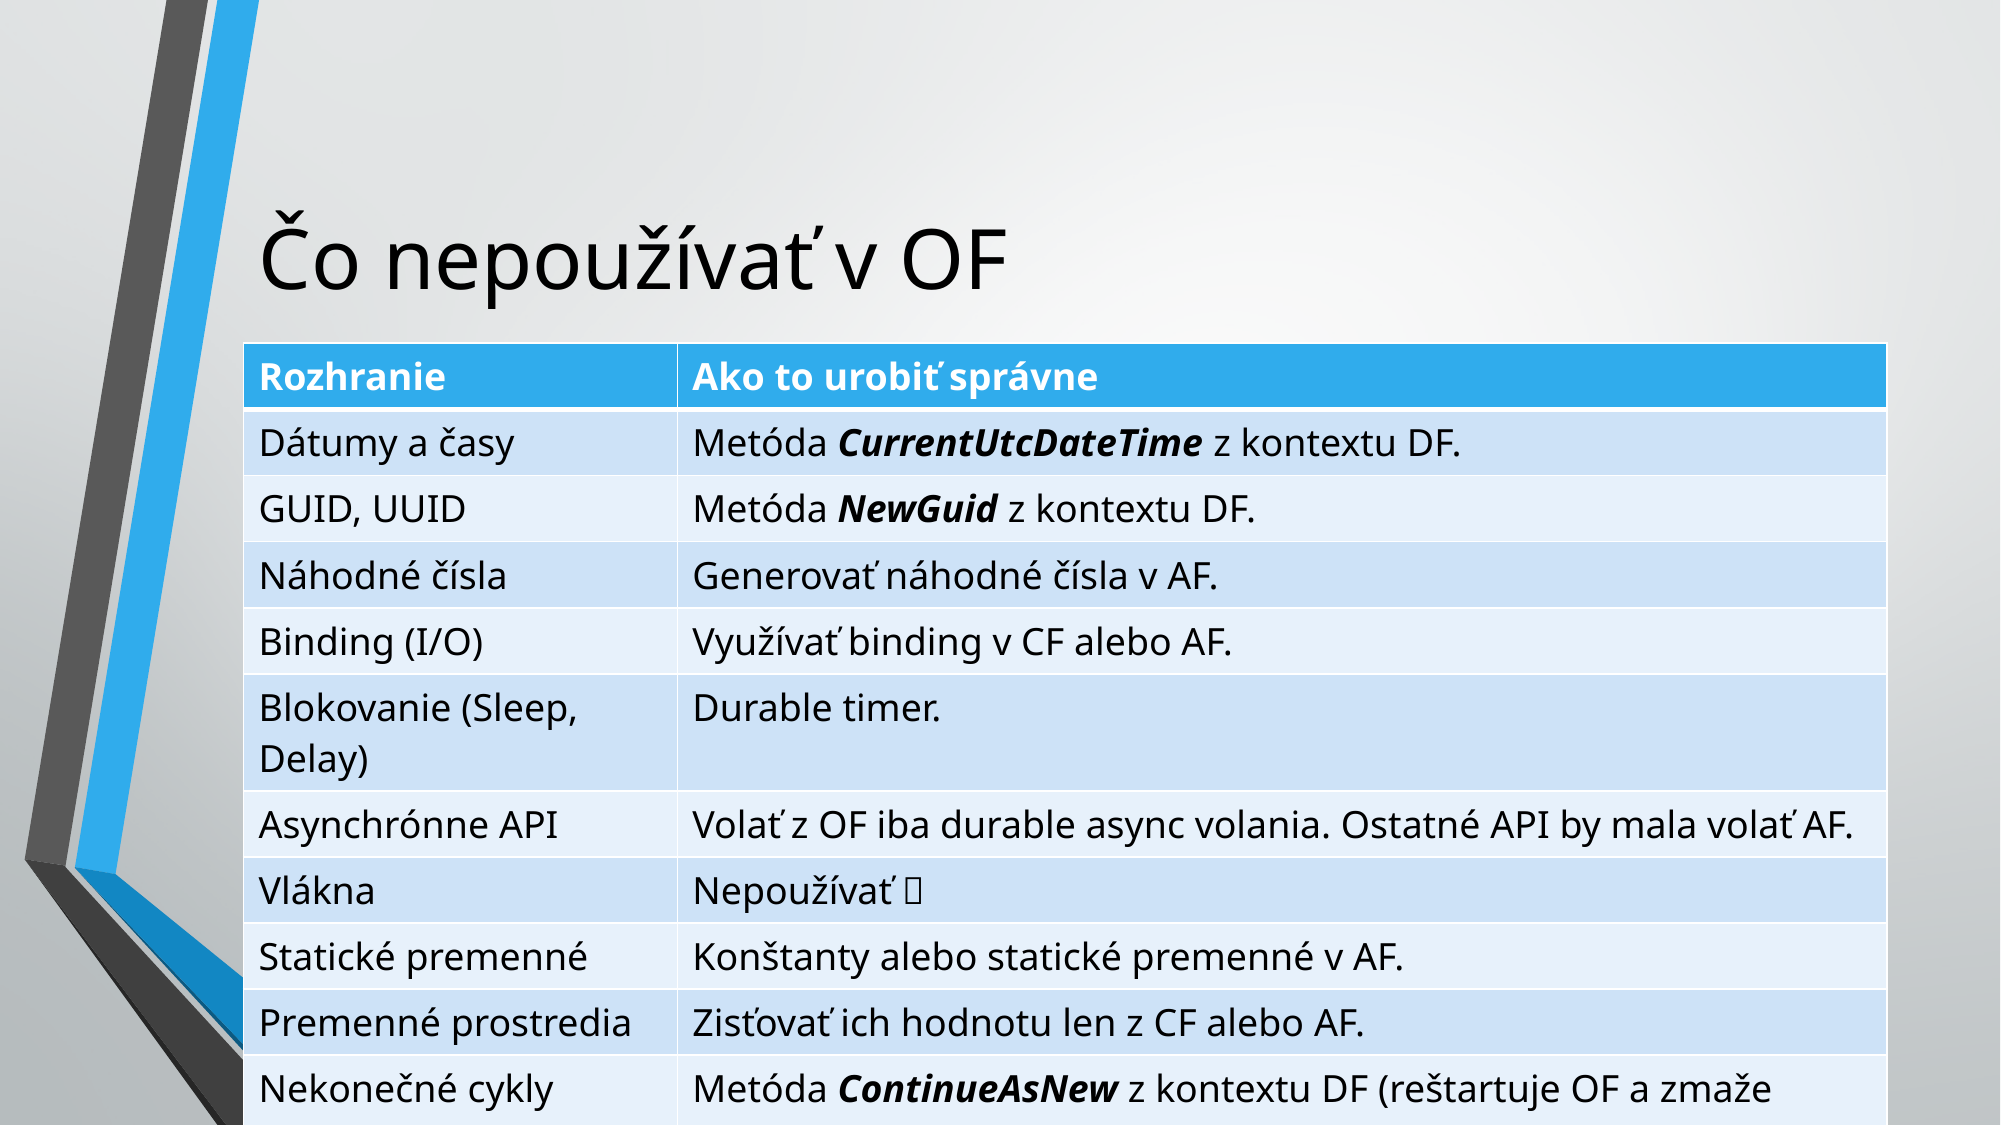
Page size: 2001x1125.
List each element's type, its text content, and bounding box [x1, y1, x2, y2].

table_cell Volať z OF iba durable async volania. Ostatné API by mala volať AF. [678, 792, 1886, 856]
table_cell Zisťovať ich hodnotu len z CF alebo AF. [678, 990, 1886, 1054]
table_cell Durable timer. [678, 675, 1886, 790]
table_cell Nepoužívať  [678, 858, 1886, 922]
table_cell Využívať binding v CF alebo AF. [678, 609, 1886, 673]
table_cell Metóda CurrentUtcDateTime z kontextu DF. [678, 412, 1886, 475]
table_cell Premenné prostredia [244, 990, 677, 1054]
table_cell Nekonečné cykly [244, 1056, 677, 1125]
table_cell Statické premenné [244, 924, 677, 988]
table_cell Vlákna [244, 858, 677, 922]
table_cell Metóda ContinueAsNew z kontextu DF (reštartuje OF a zmaže stav). [678, 1056, 1886, 1125]
table_cell Náhodné čísla [244, 542, 677, 607]
table_cell Konštanty alebo statické premenné v AF. [678, 924, 1886, 988]
table_cell Blokovanie (Sleep, Delay) [244, 675, 677, 790]
title Čo nepoužívať v OF [243, 112, 1887, 342]
table_cell Dátumy a časy [244, 412, 677, 475]
table_cell Binding (I/O) [244, 609, 677, 673]
table_cell Generovať náhodné čísla v AF. [678, 542, 1886, 607]
table_header Rozhranie [244, 344, 677, 407]
table_header Ako to urobiť správne [678, 344, 1886, 407]
table_cell GUID, UUID [244, 476, 677, 541]
table_cell Asynchrónne API [244, 792, 677, 856]
table_cell Metóda NewGuid z kontextu DF. [678, 476, 1886, 541]
